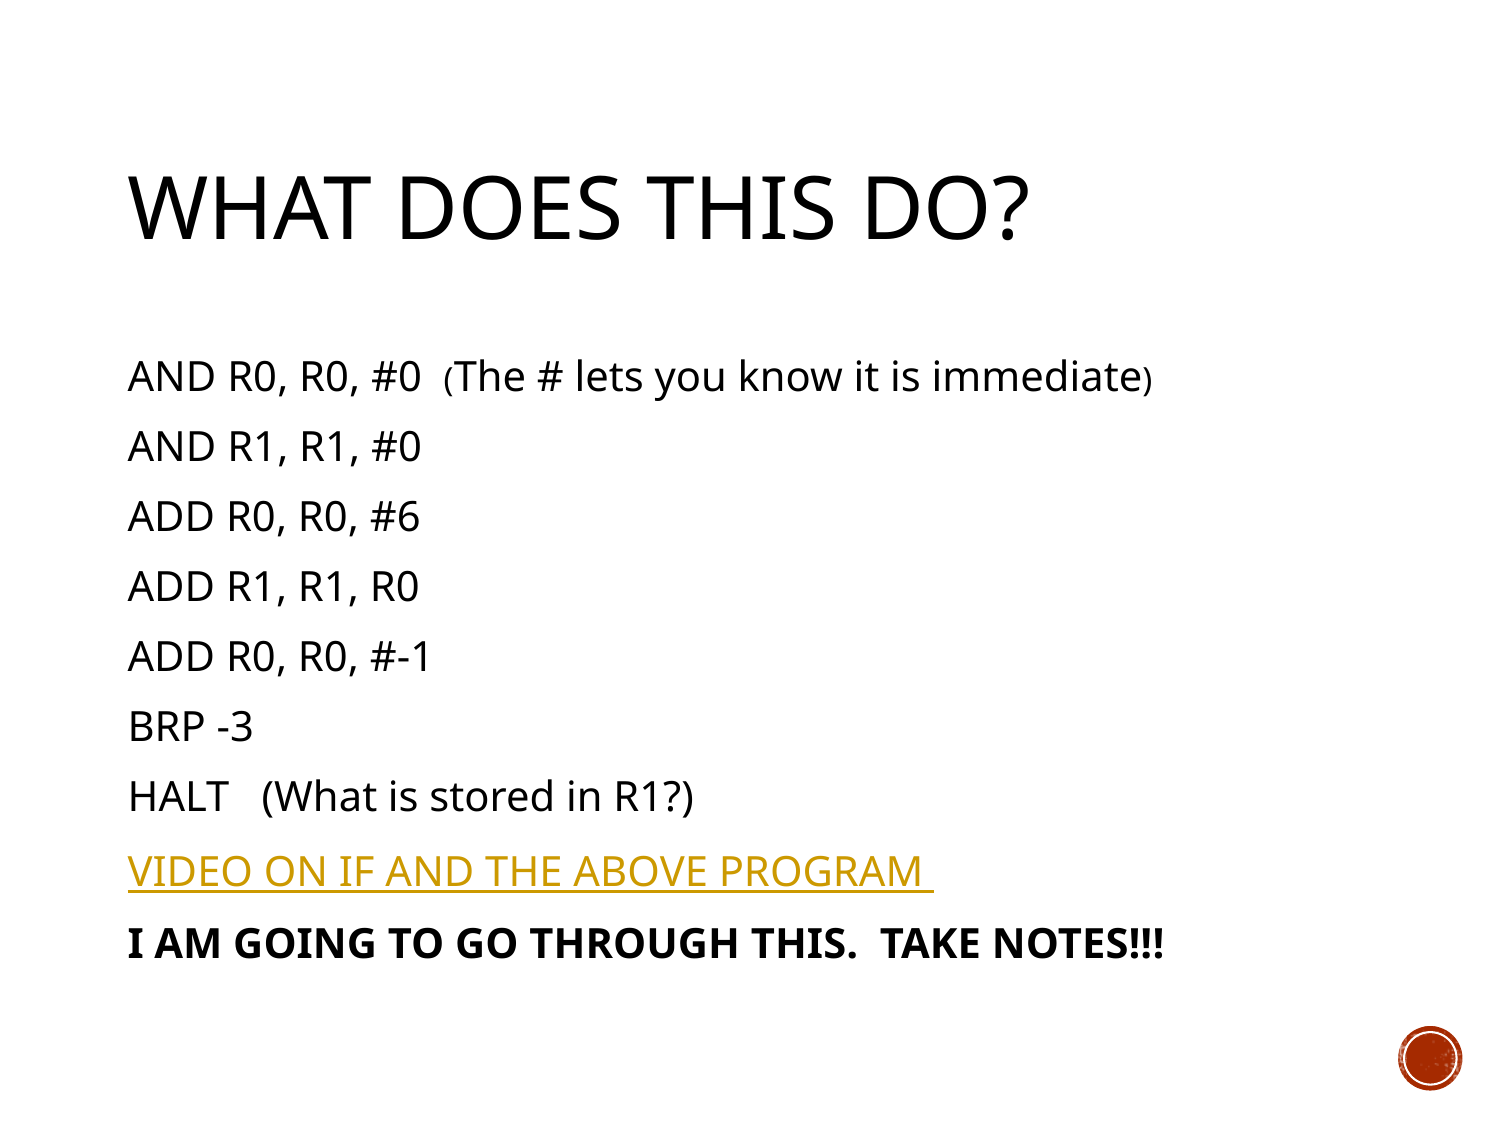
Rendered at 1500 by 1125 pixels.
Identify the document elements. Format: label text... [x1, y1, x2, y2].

list AND R0, R0, #0 (The # lets you know it is immediate) AND R1, R1, #0 ADD R0, R0, #6 ADD R1, R1, R0 ADD R0, R0, #-1 BRP -3 HALT (What is stored in R1?) VIDEO ON IF AND THE ABOVE PROGRAM I AM GOING TO GO THROUGH THIS. TAKE NOTES!!! [112, 348, 1388, 1013]
title What does this do? [112, 79, 1388, 344]
